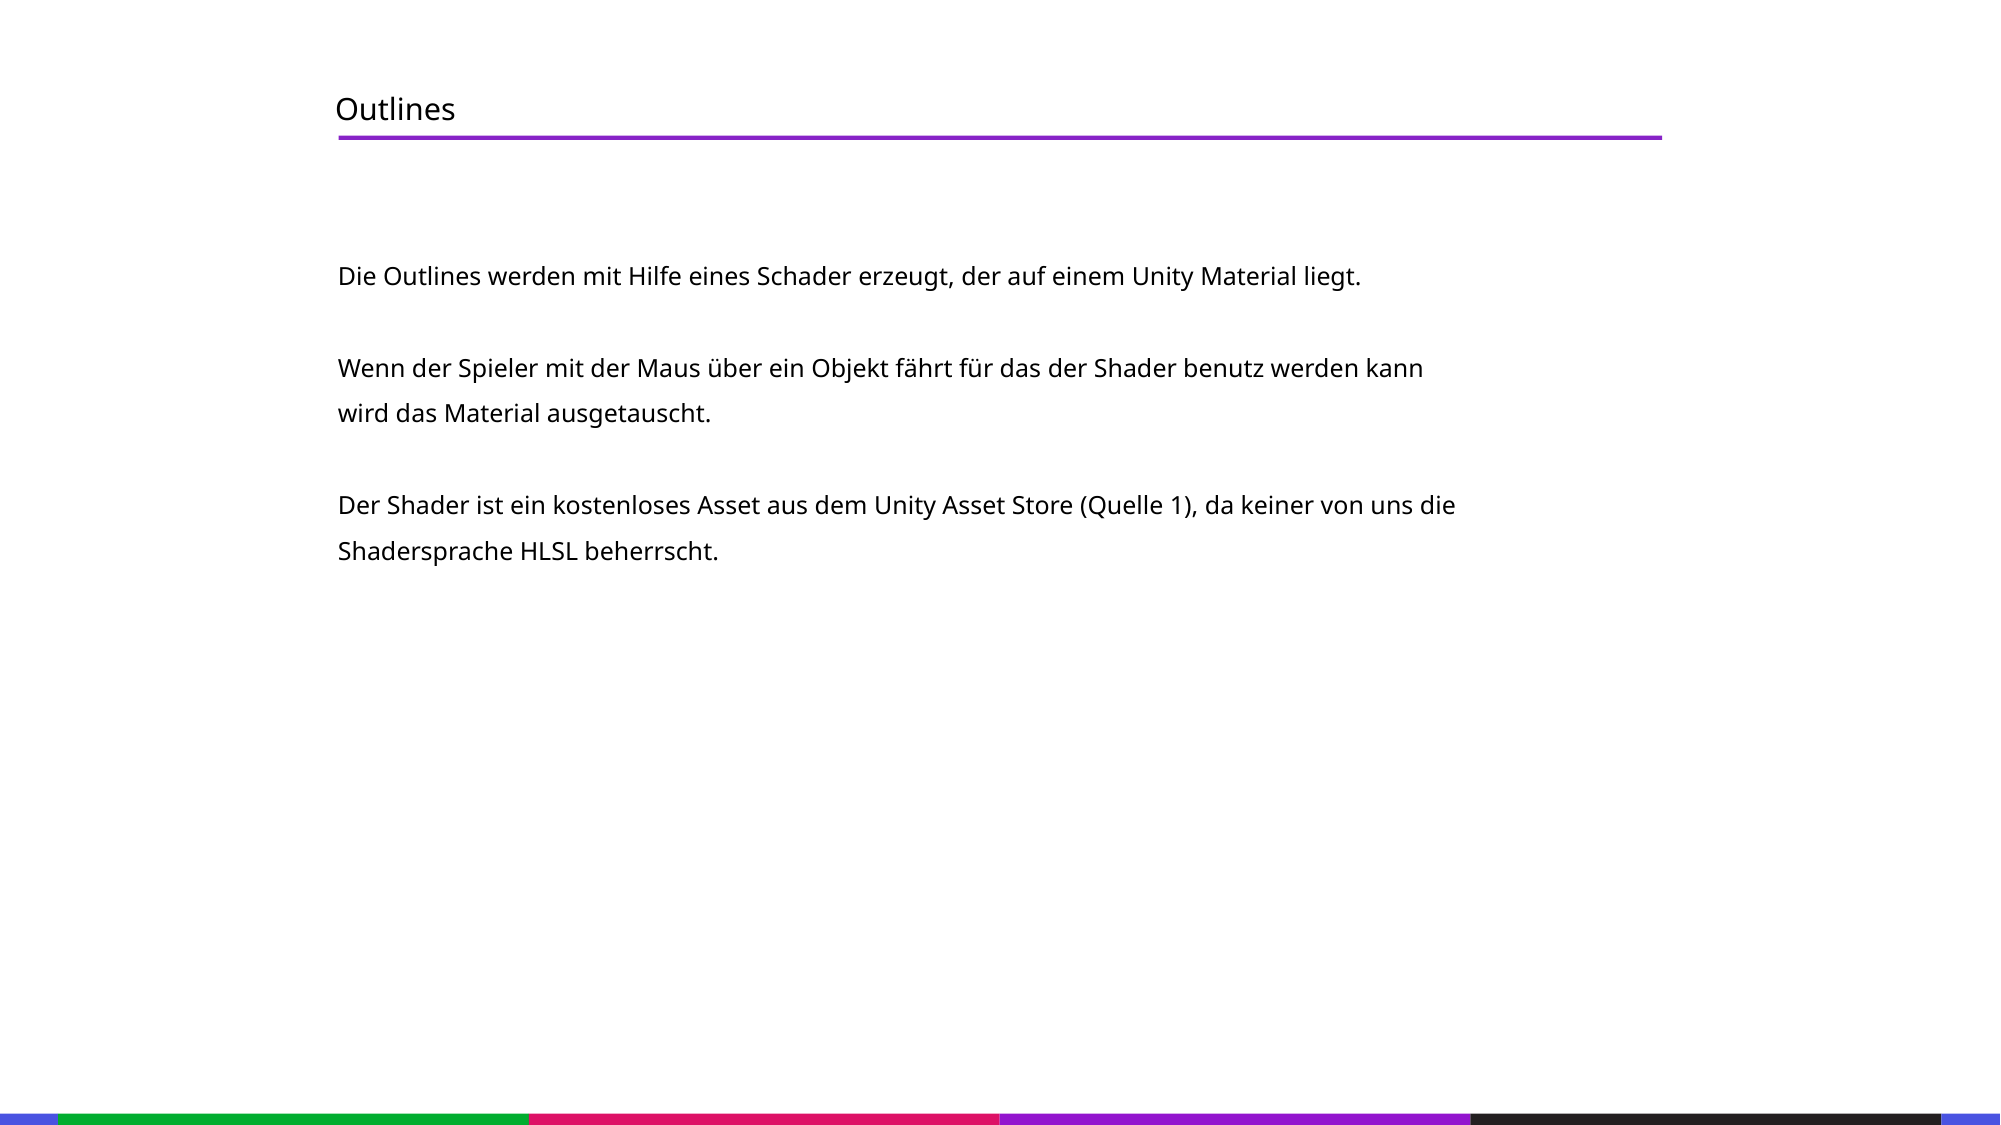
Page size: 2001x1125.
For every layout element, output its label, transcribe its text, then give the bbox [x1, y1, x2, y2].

text_box [1942, 1113, 2000, 1125]
text_box Outlines [335, 89, 456, 127]
text_box Die Outlines werden mit Hilfe eines Schader erzeugt, der auf einem Unity Material liegt. Wenn der Spieler mit der Maus über ein Objekt fährt für das der Shader benutz werden kann wird das Material ausgetauscht. Der Shader ist ein kostenloses Asset aus dem Unity Asset Store (Quelle 1), da keiner von uns die Shadersprache HLSL beherrscht. [337, 244, 1483, 566]
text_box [57, 1113, 1942, 1125]
text_box [0, 1113, 57, 1125]
